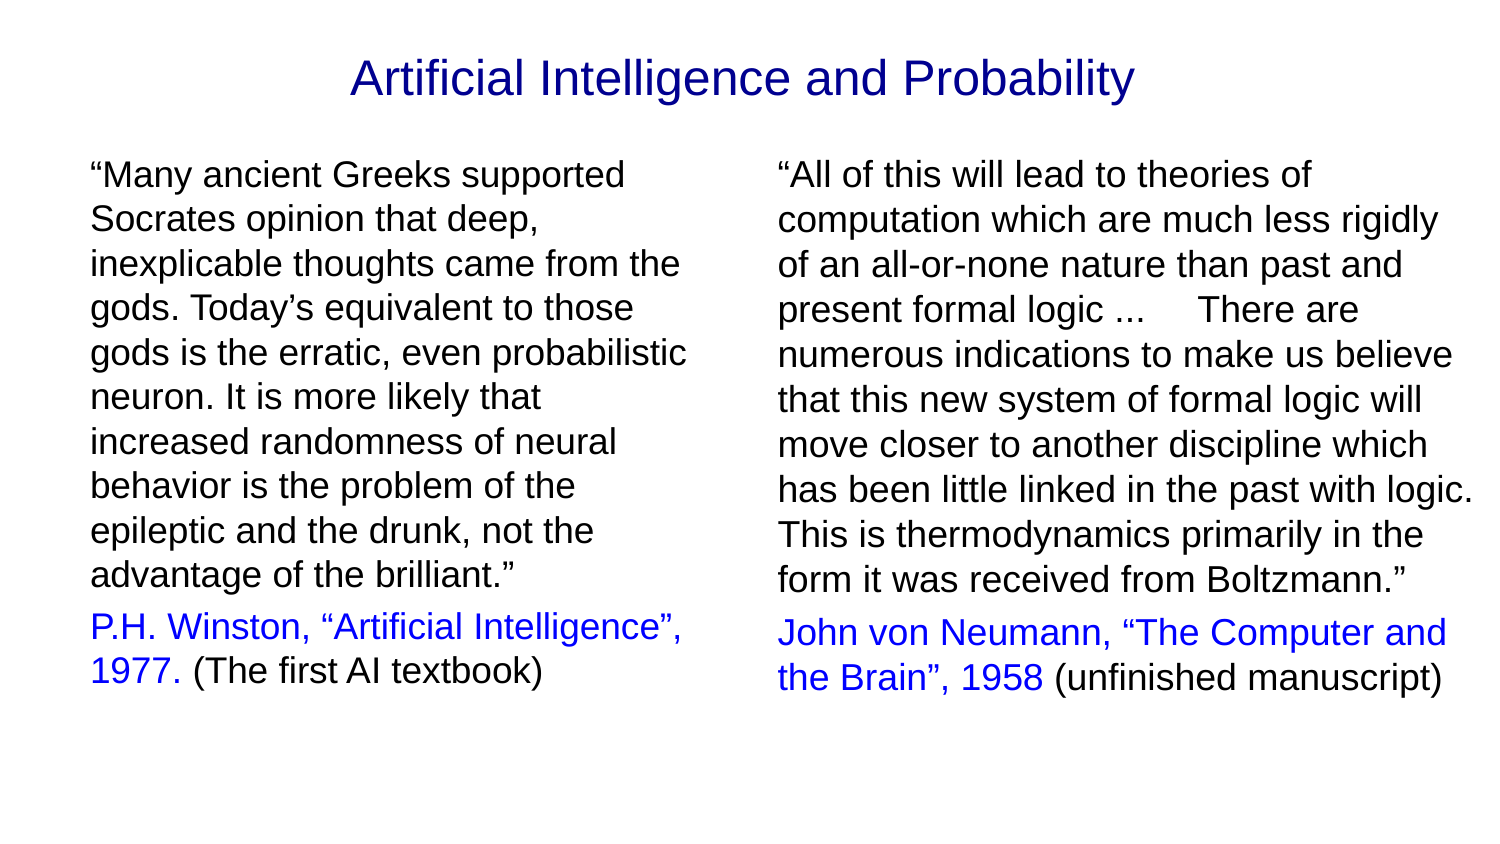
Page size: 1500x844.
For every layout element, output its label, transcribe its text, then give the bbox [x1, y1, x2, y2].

list “Many ancient Greeks supported Socrates opinion that deep, inexplicable thoughts came from the gods. Today’s equivalent to those gods is the erratic, even probabilistic neuron. It is more likely that increased randomness of neural behavior is the problem of the epileptic and the drunk, not the advantage of the brilliant.” P.H. Winston, “Artificial Intelligence”, 1977. (The first AI textbook) [75, 142, 717, 700]
list “All of this will lead to theories of computation which are much less rigidly of an all-or-none nature than past and present formal logic ... There are numerous indications to make us believe that this new system of formal logic will move closer to another discipline which has been little linked in the past with logic. This is thermodynamics primarily in the form it was received from Boltzmann.” John von Neumann, “The Computer and the Brain”, 1958 (unfinished manuscript) [762, 142, 1500, 700]
title Artificial Intelligence and Probability [75, 4, 1425, 146]
